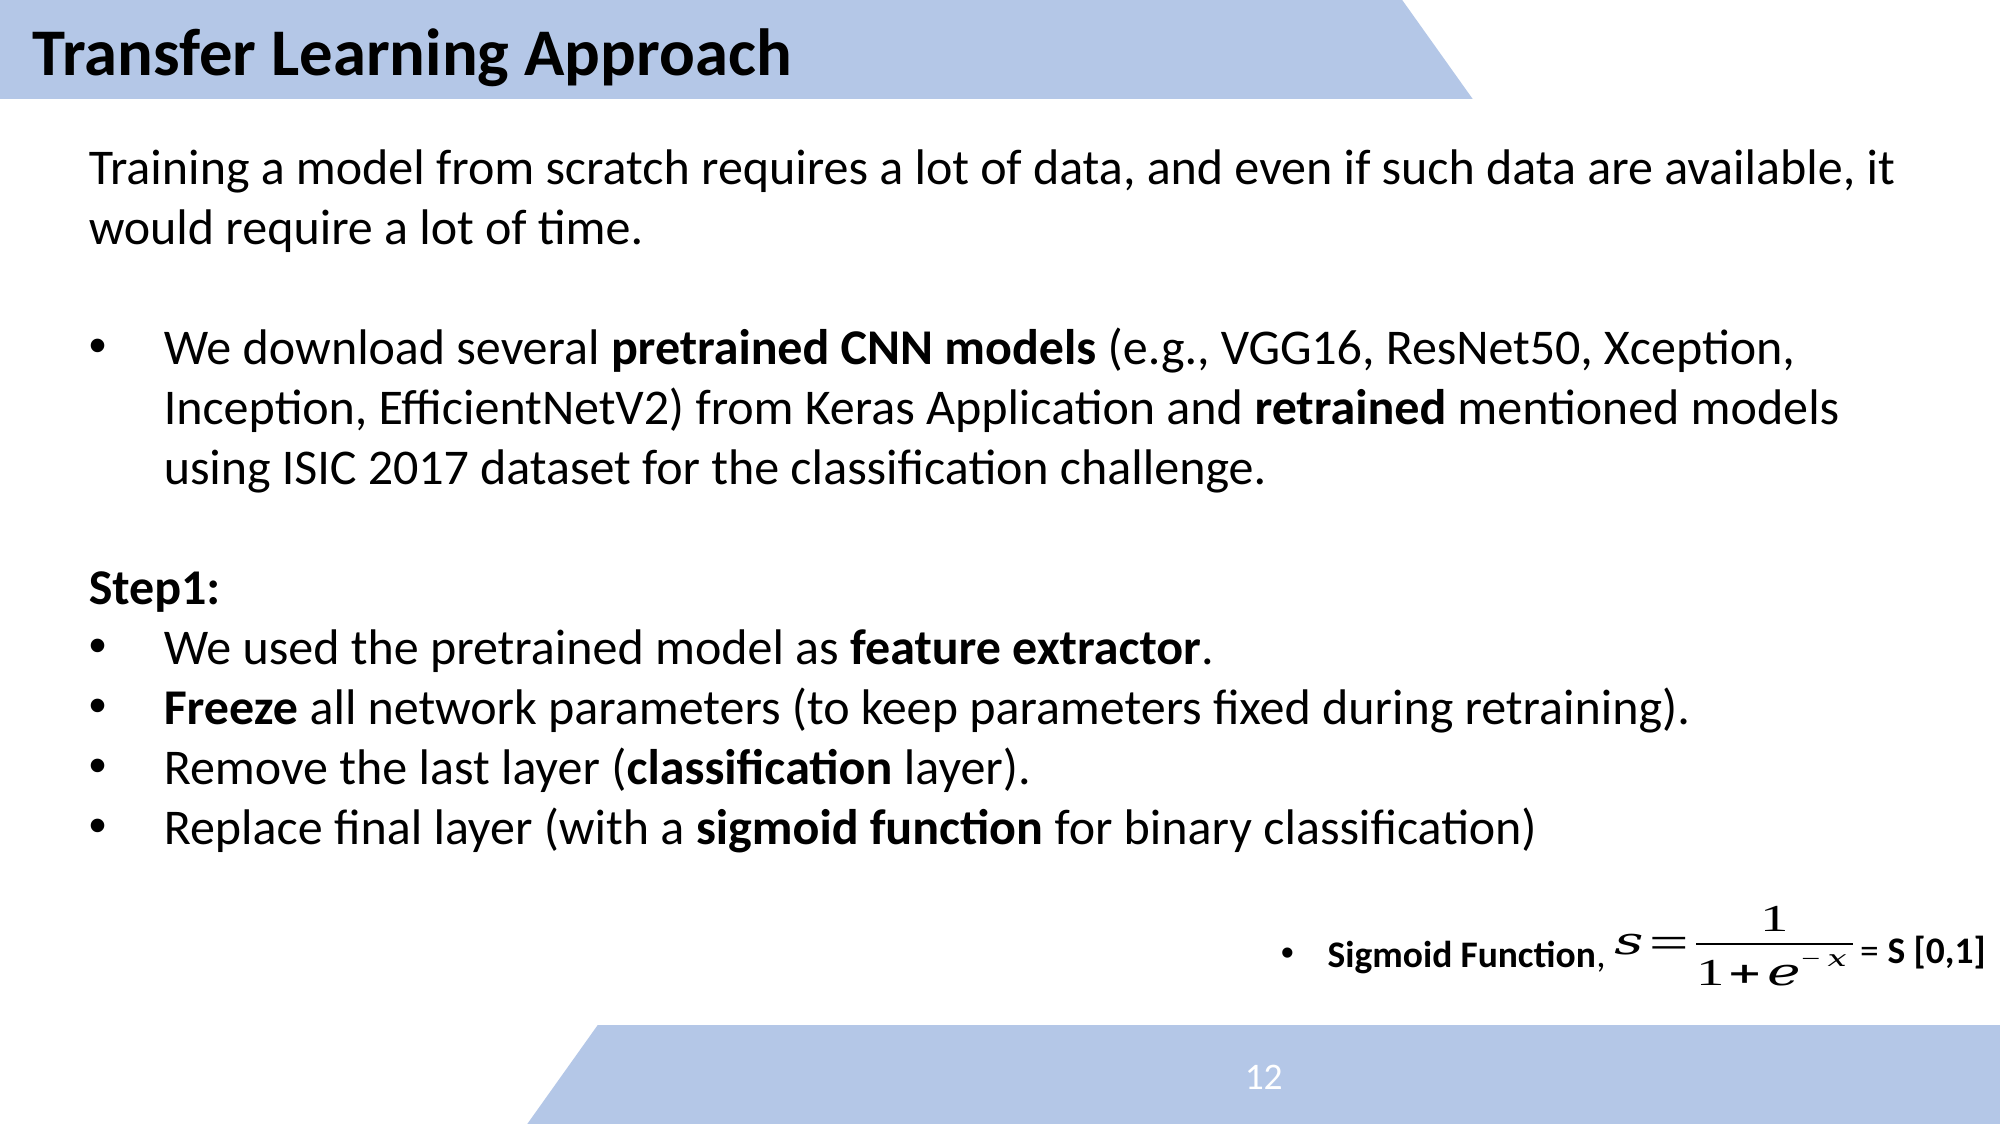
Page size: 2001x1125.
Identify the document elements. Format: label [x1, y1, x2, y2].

text_box [0, 0, 2000, 1124]
